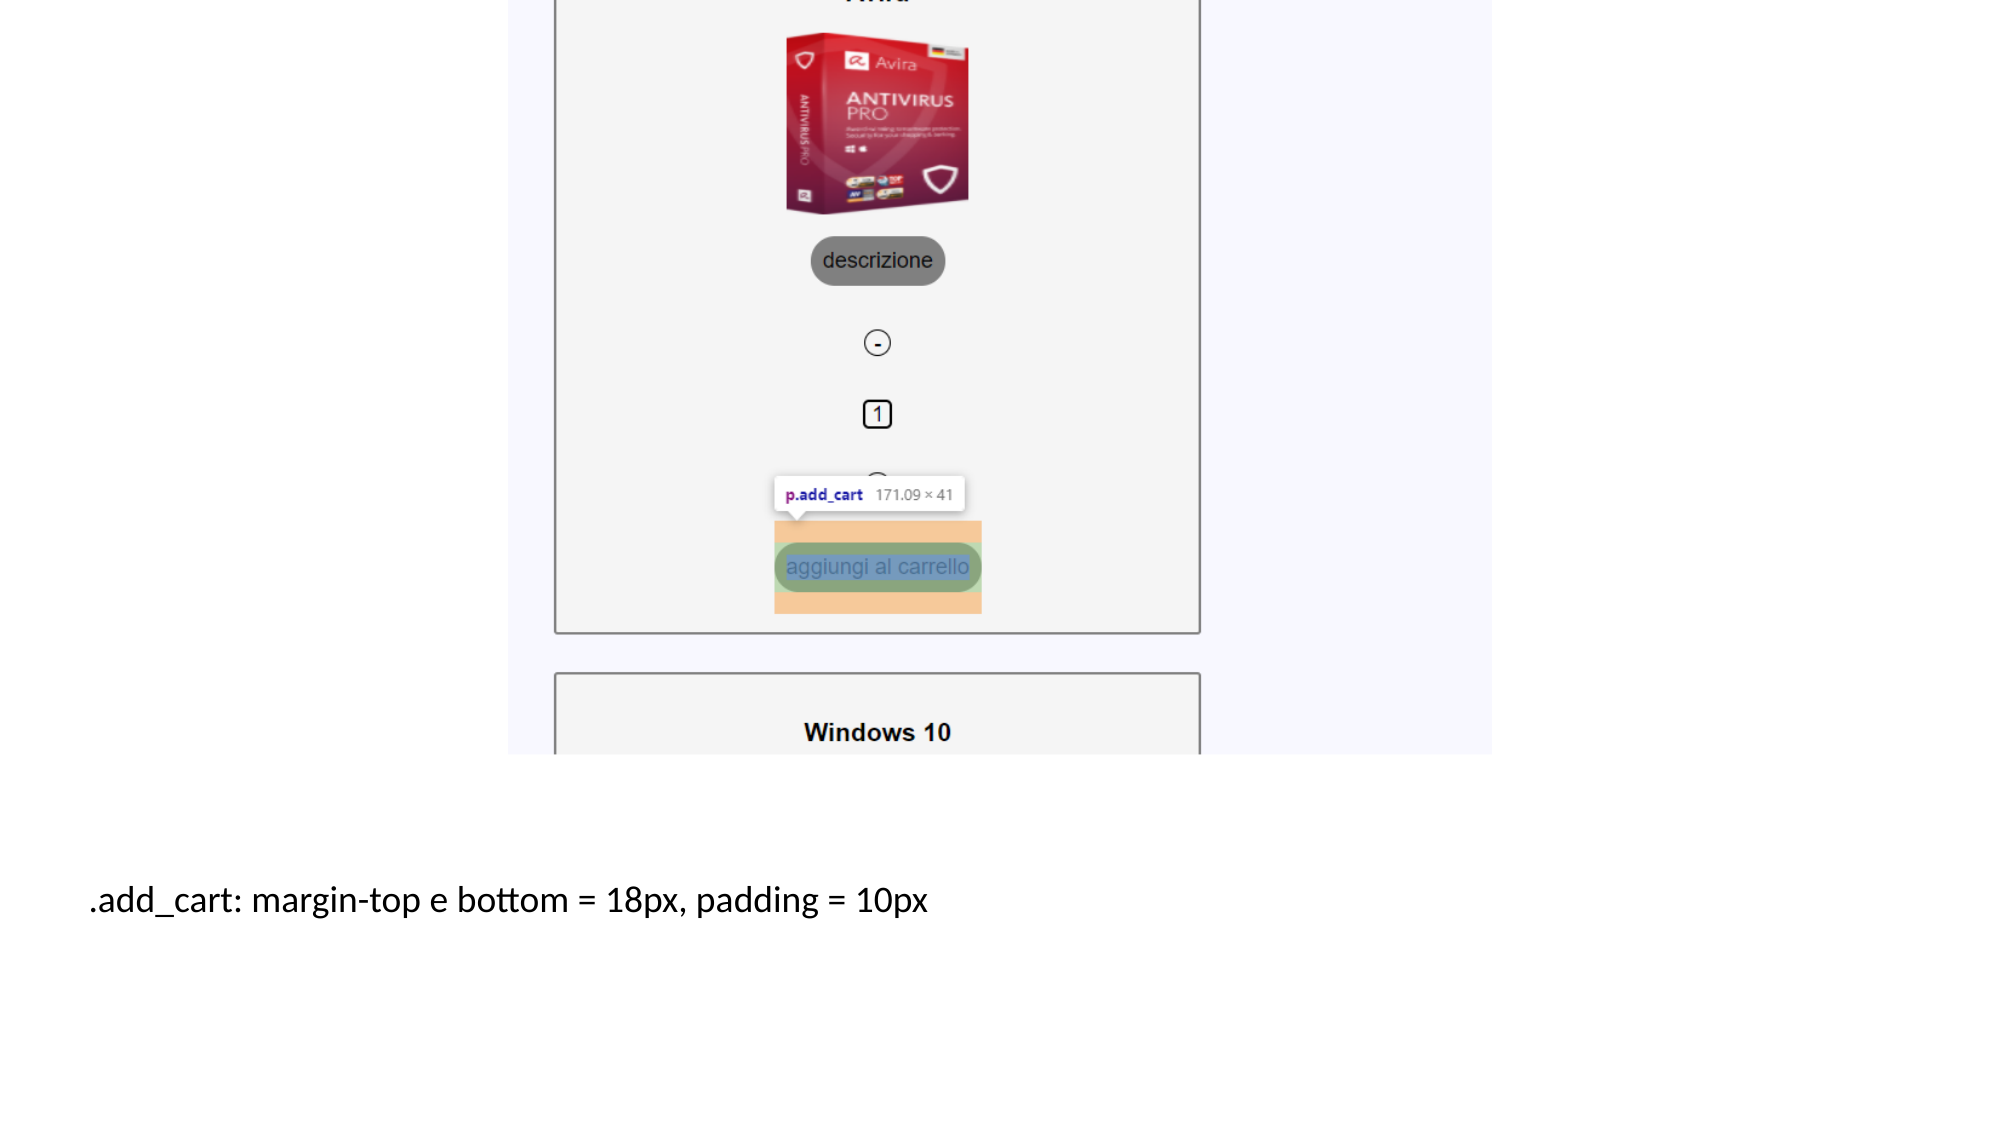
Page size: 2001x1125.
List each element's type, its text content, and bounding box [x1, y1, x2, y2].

text_box .add_cart: margin-top e bottom = 18px, padding = 10px [0, 867, 508, 928]
picture [508, 0, 1492, 1125]
